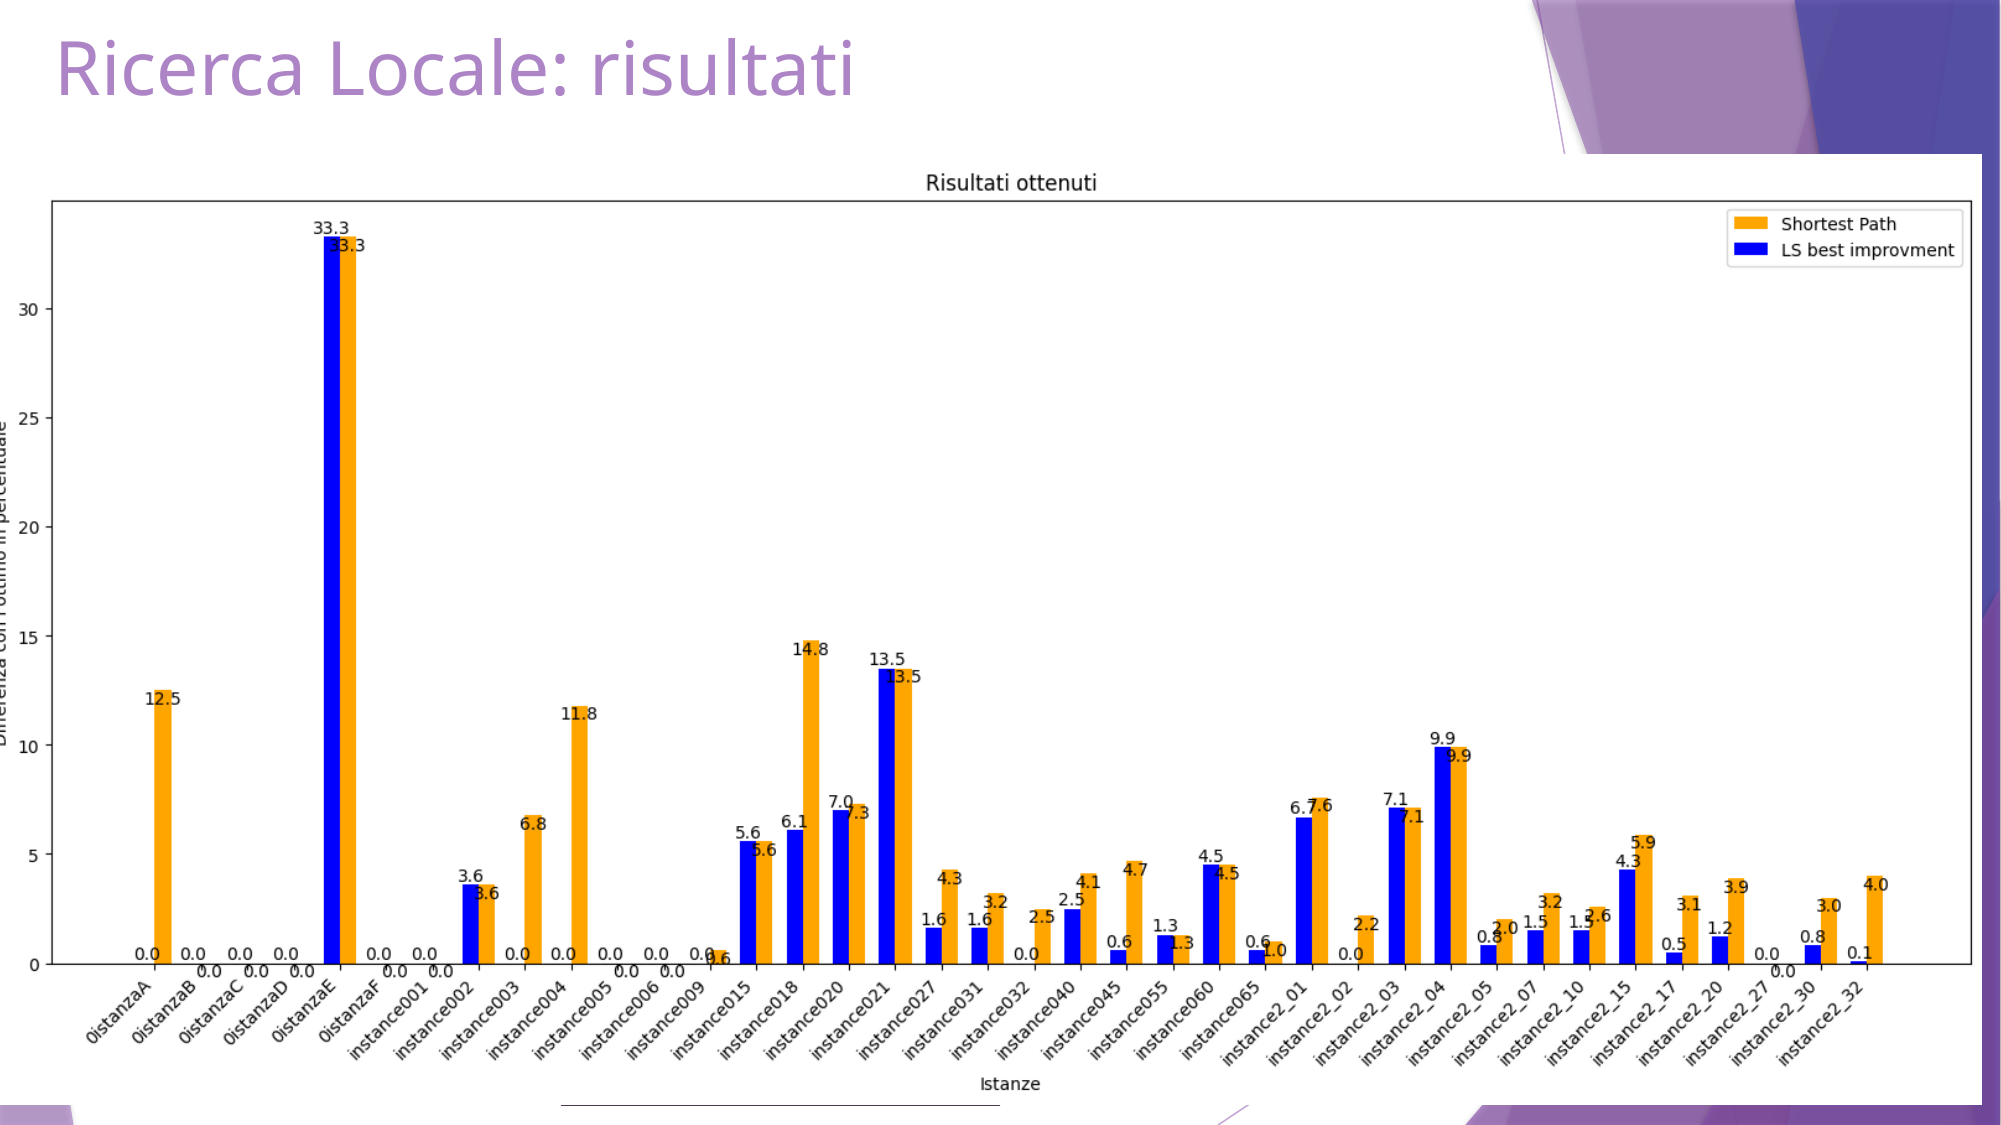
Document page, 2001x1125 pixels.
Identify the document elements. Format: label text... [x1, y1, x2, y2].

title Ricerca Locale: risultati [39, 12, 1451, 151]
picture [0, 154, 1983, 1105]
